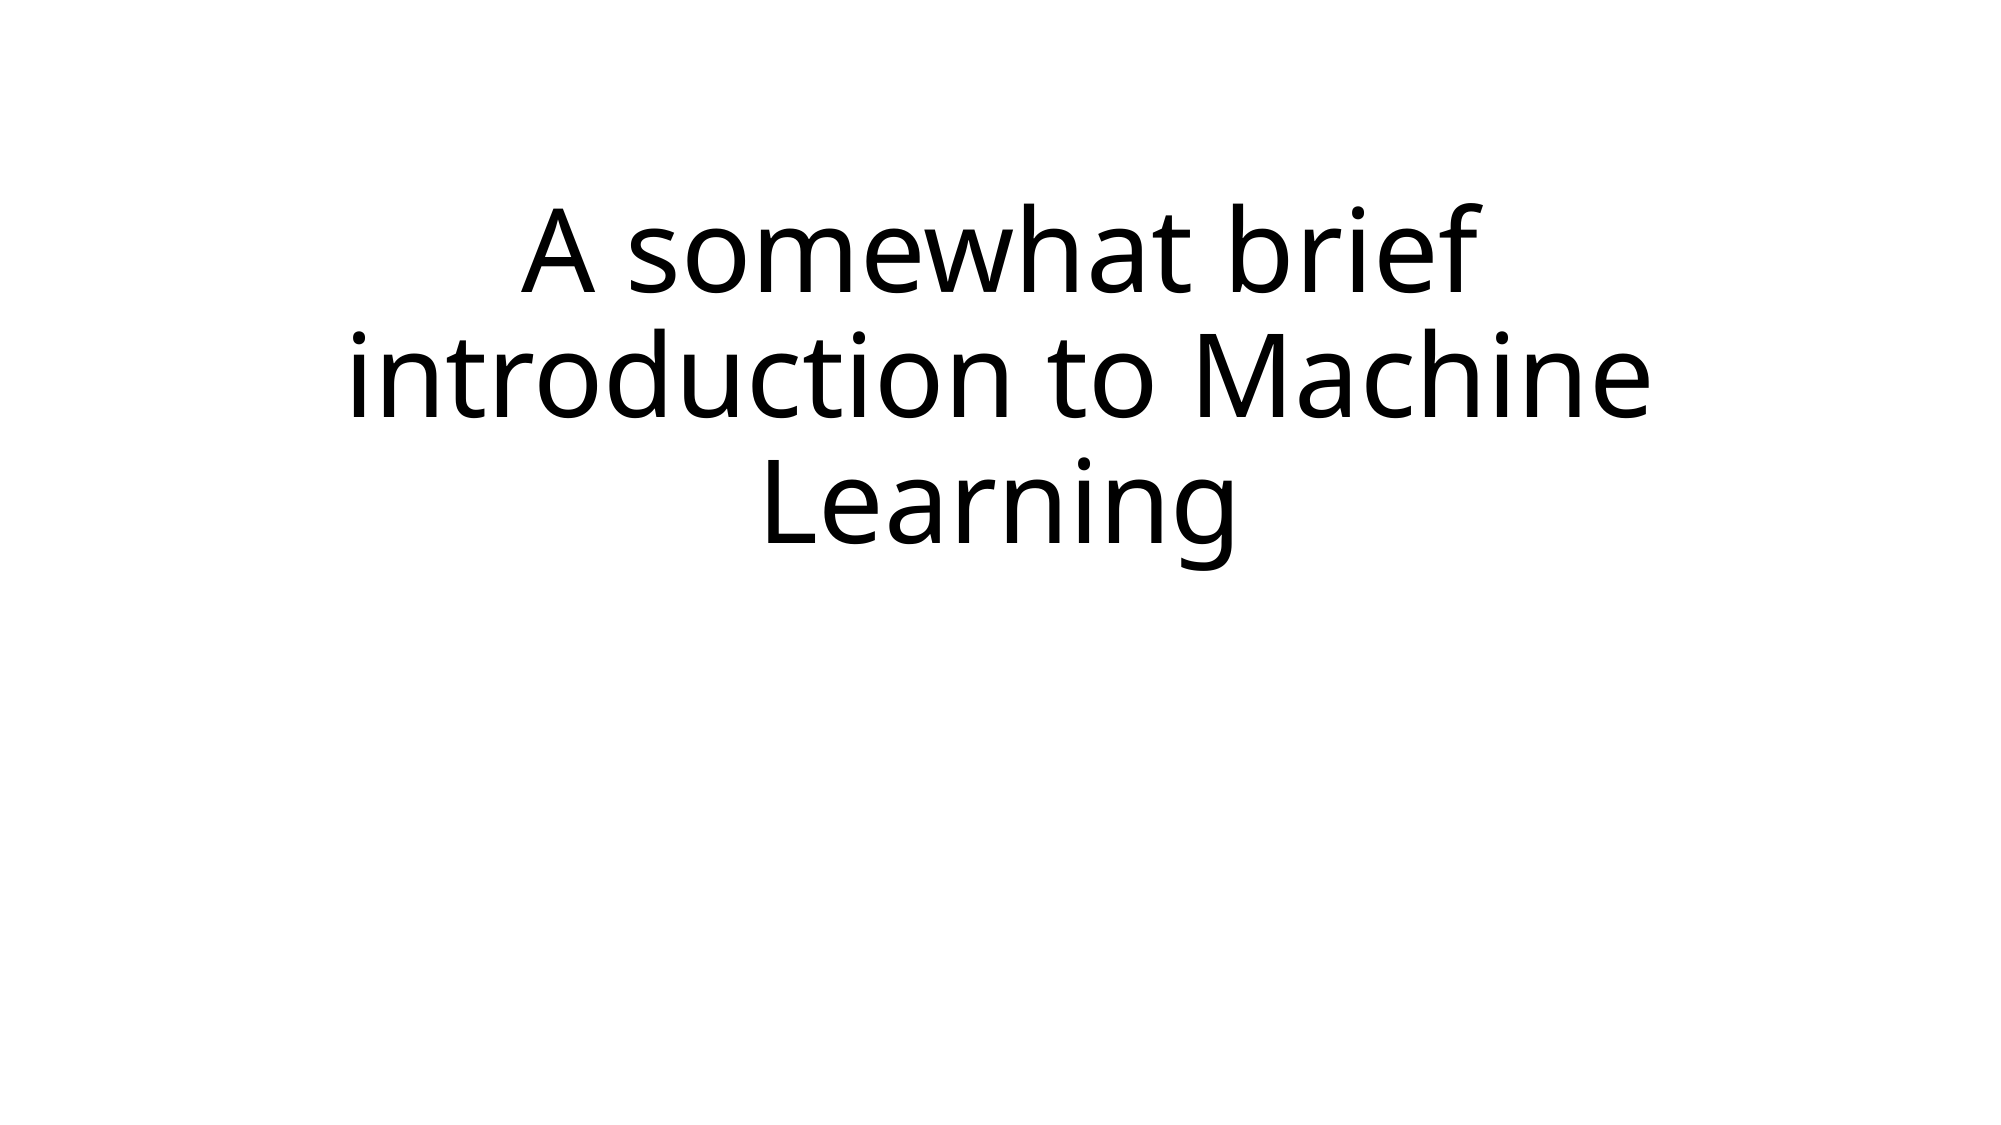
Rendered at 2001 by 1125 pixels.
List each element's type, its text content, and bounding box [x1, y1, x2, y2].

title A somewhat brief introduction to Machine Learning [249, 184, 1750, 576]
